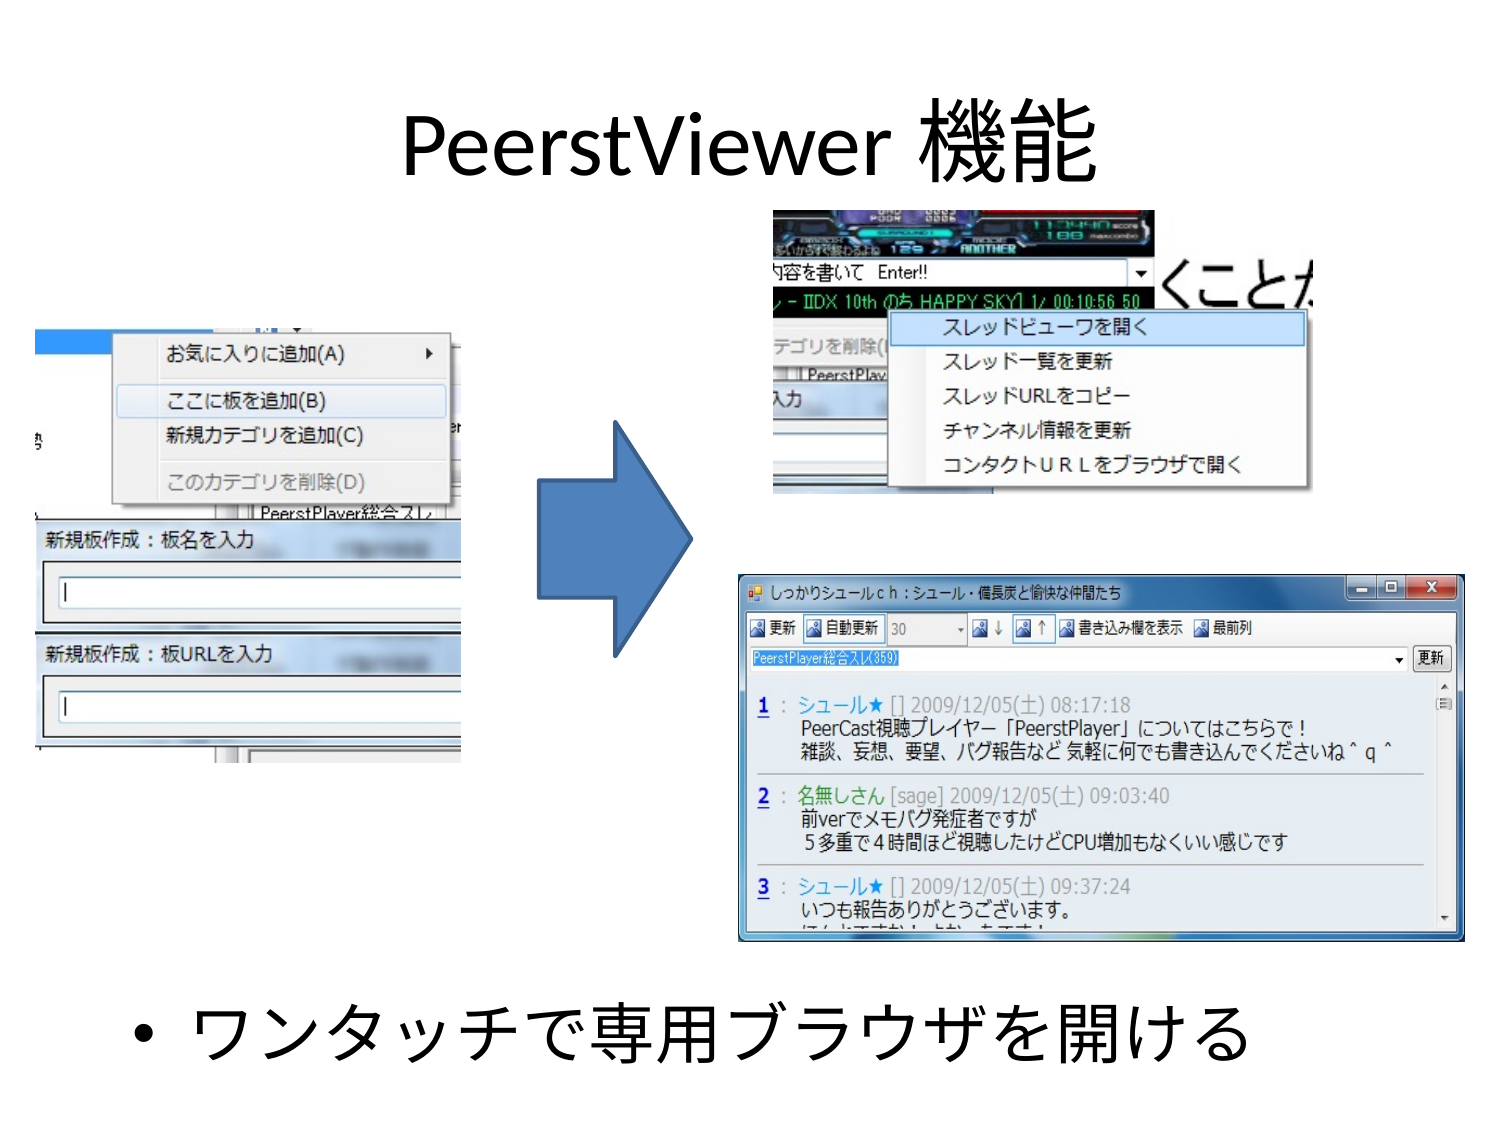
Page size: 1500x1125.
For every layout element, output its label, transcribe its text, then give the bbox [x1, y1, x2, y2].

list ワンタッチで専用ブラウザを開ける [117, 984, 1468, 1125]
title PeerstViewer機能 [75, 45, 1425, 233]
text_box [536, 419, 694, 659]
picture [738, 573, 1466, 942]
picture [34, 327, 461, 763]
picture [773, 210, 1313, 494]
